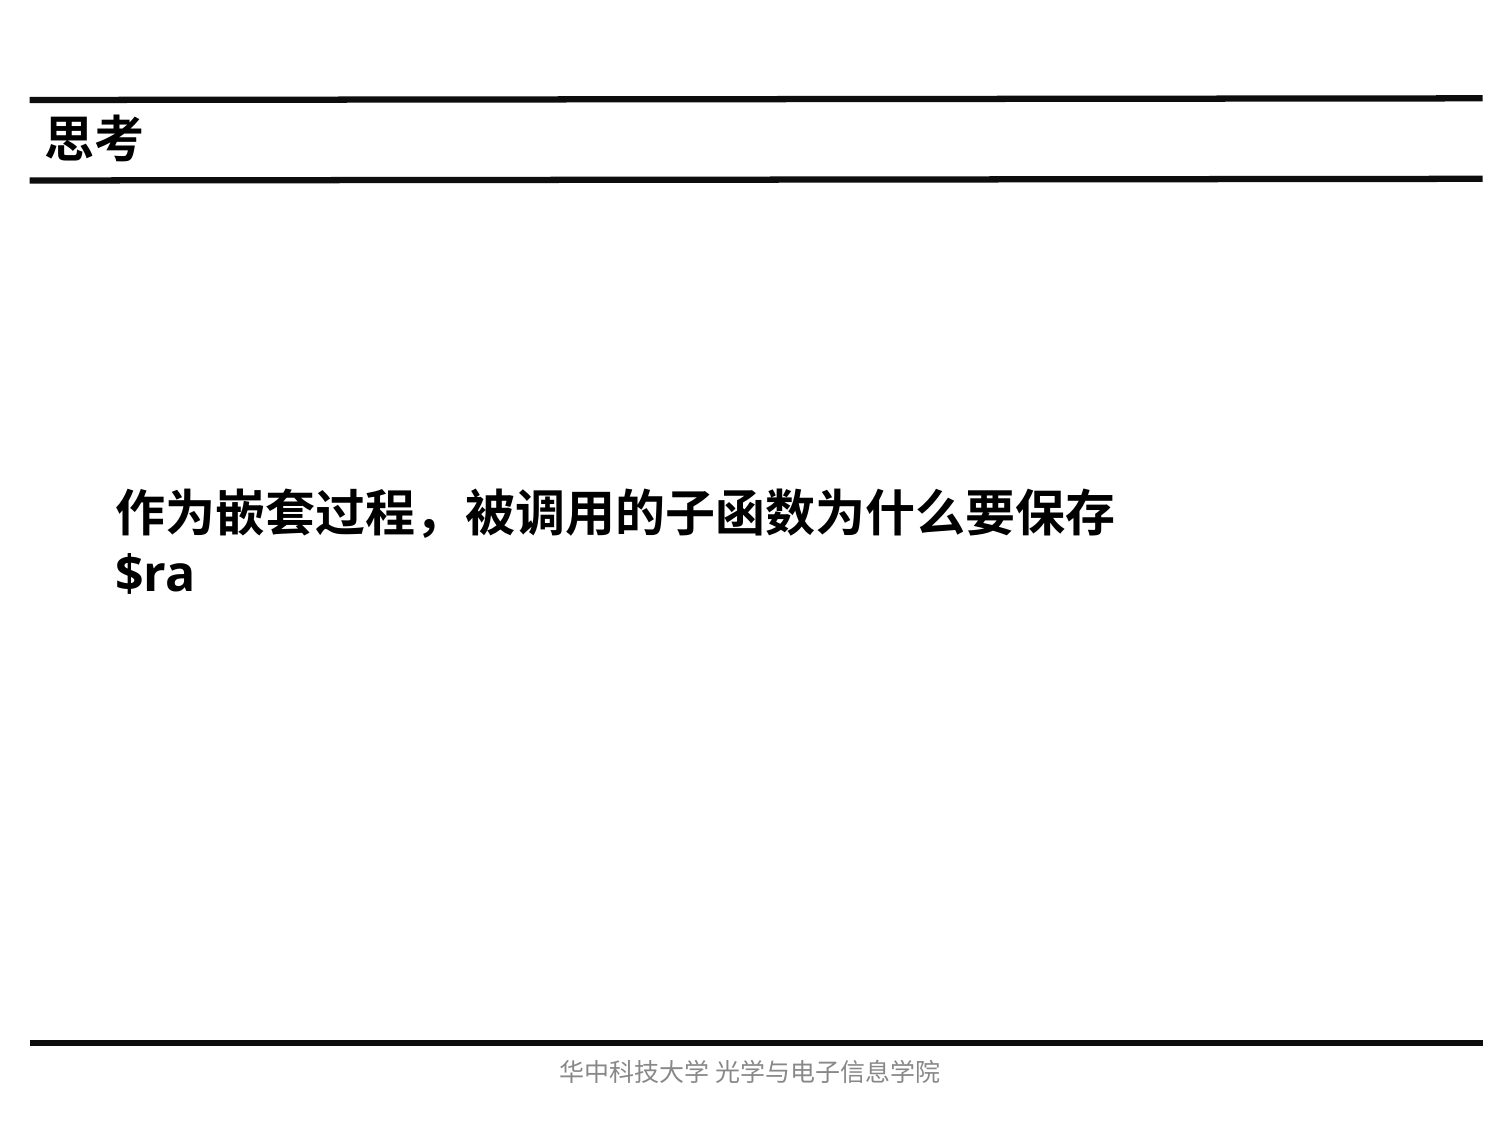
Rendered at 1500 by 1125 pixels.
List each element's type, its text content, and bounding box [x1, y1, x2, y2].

text_box 思考 [42, 105, 147, 168]
footer 华中科技大学光学与电子信息学院 [557, 1058, 943, 1125]
text_box 作为嵌套过程，被调用的子函数为什么要保存$ra [113, 479, 1199, 602]
